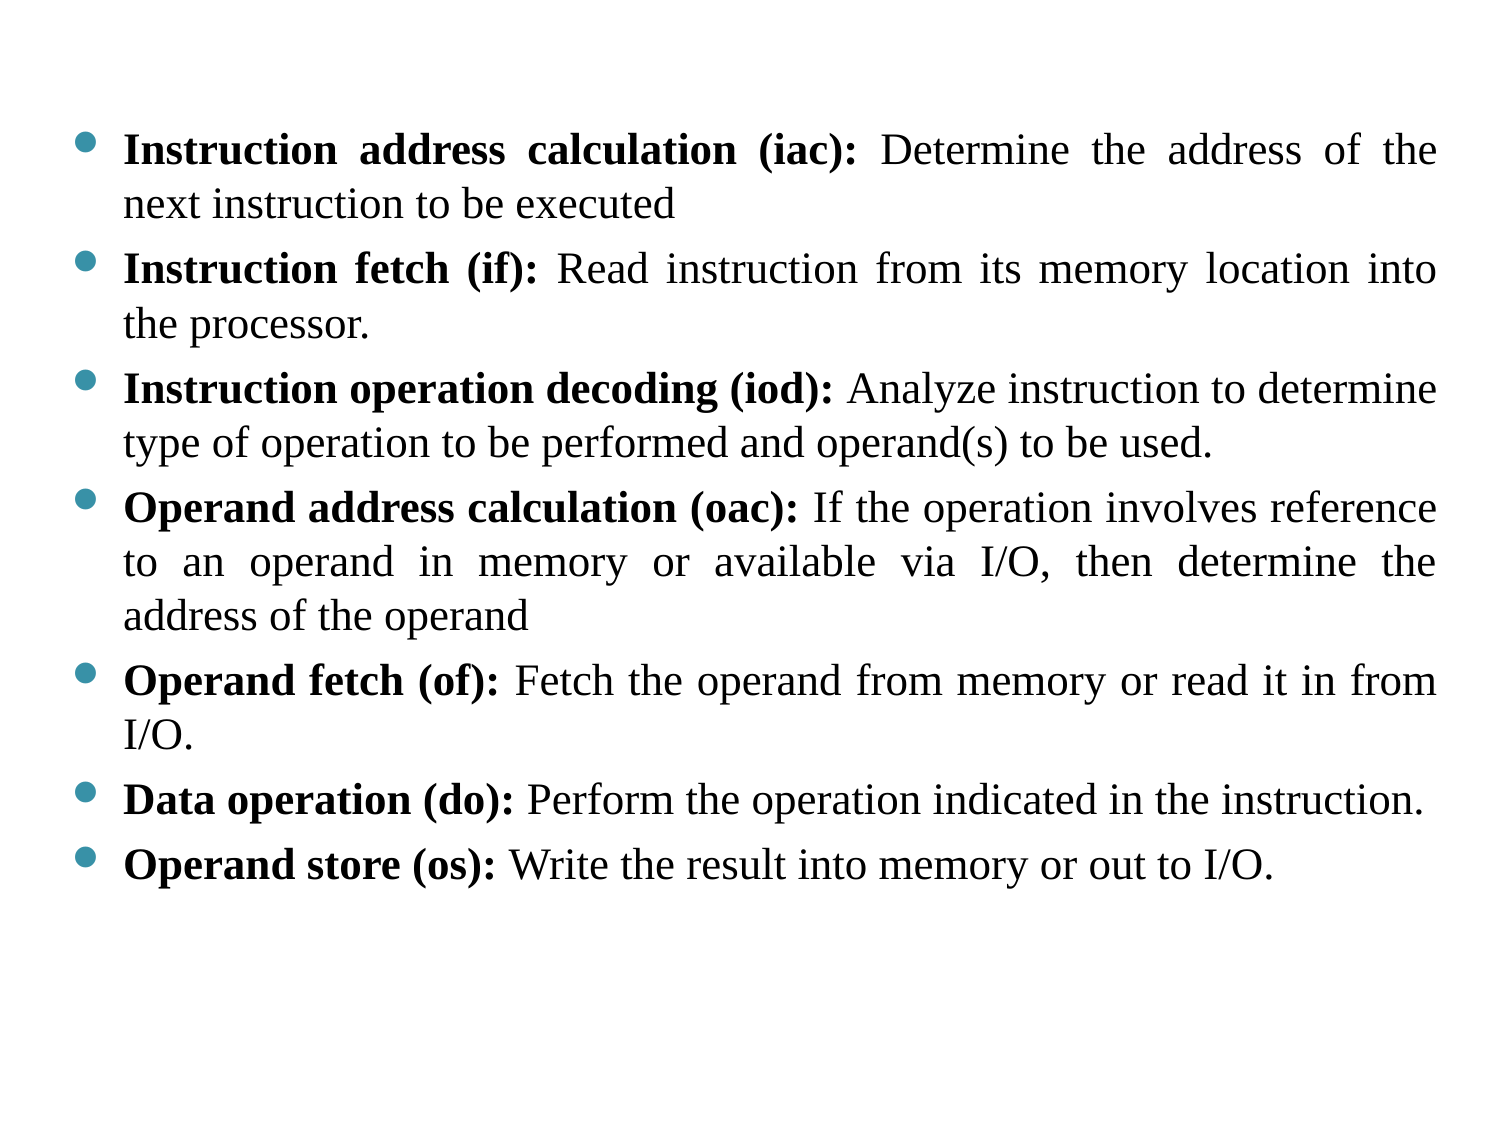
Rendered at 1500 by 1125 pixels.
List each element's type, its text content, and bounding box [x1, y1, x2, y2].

list Instruction address calculation (iac): Determine the address of the next instruction to be executed Instruction fetch (if): Read instruction from its memory location into the processor. Instruction operation decoding (iod): Analyze instruction to determine type of operation to be performed and operand(s) to be used. Operand address calculation (oac): If the operation involves reference to an operand in memory or available via I/O, then determine the address of the operand Operand fetch (of): Fetch the operand from memory or read it in from I/O. Data operation (do): Perform the operation indicated in the instruction. Operand store (os): Write the result into memory or out to I/O. [50, 112, 1453, 950]
